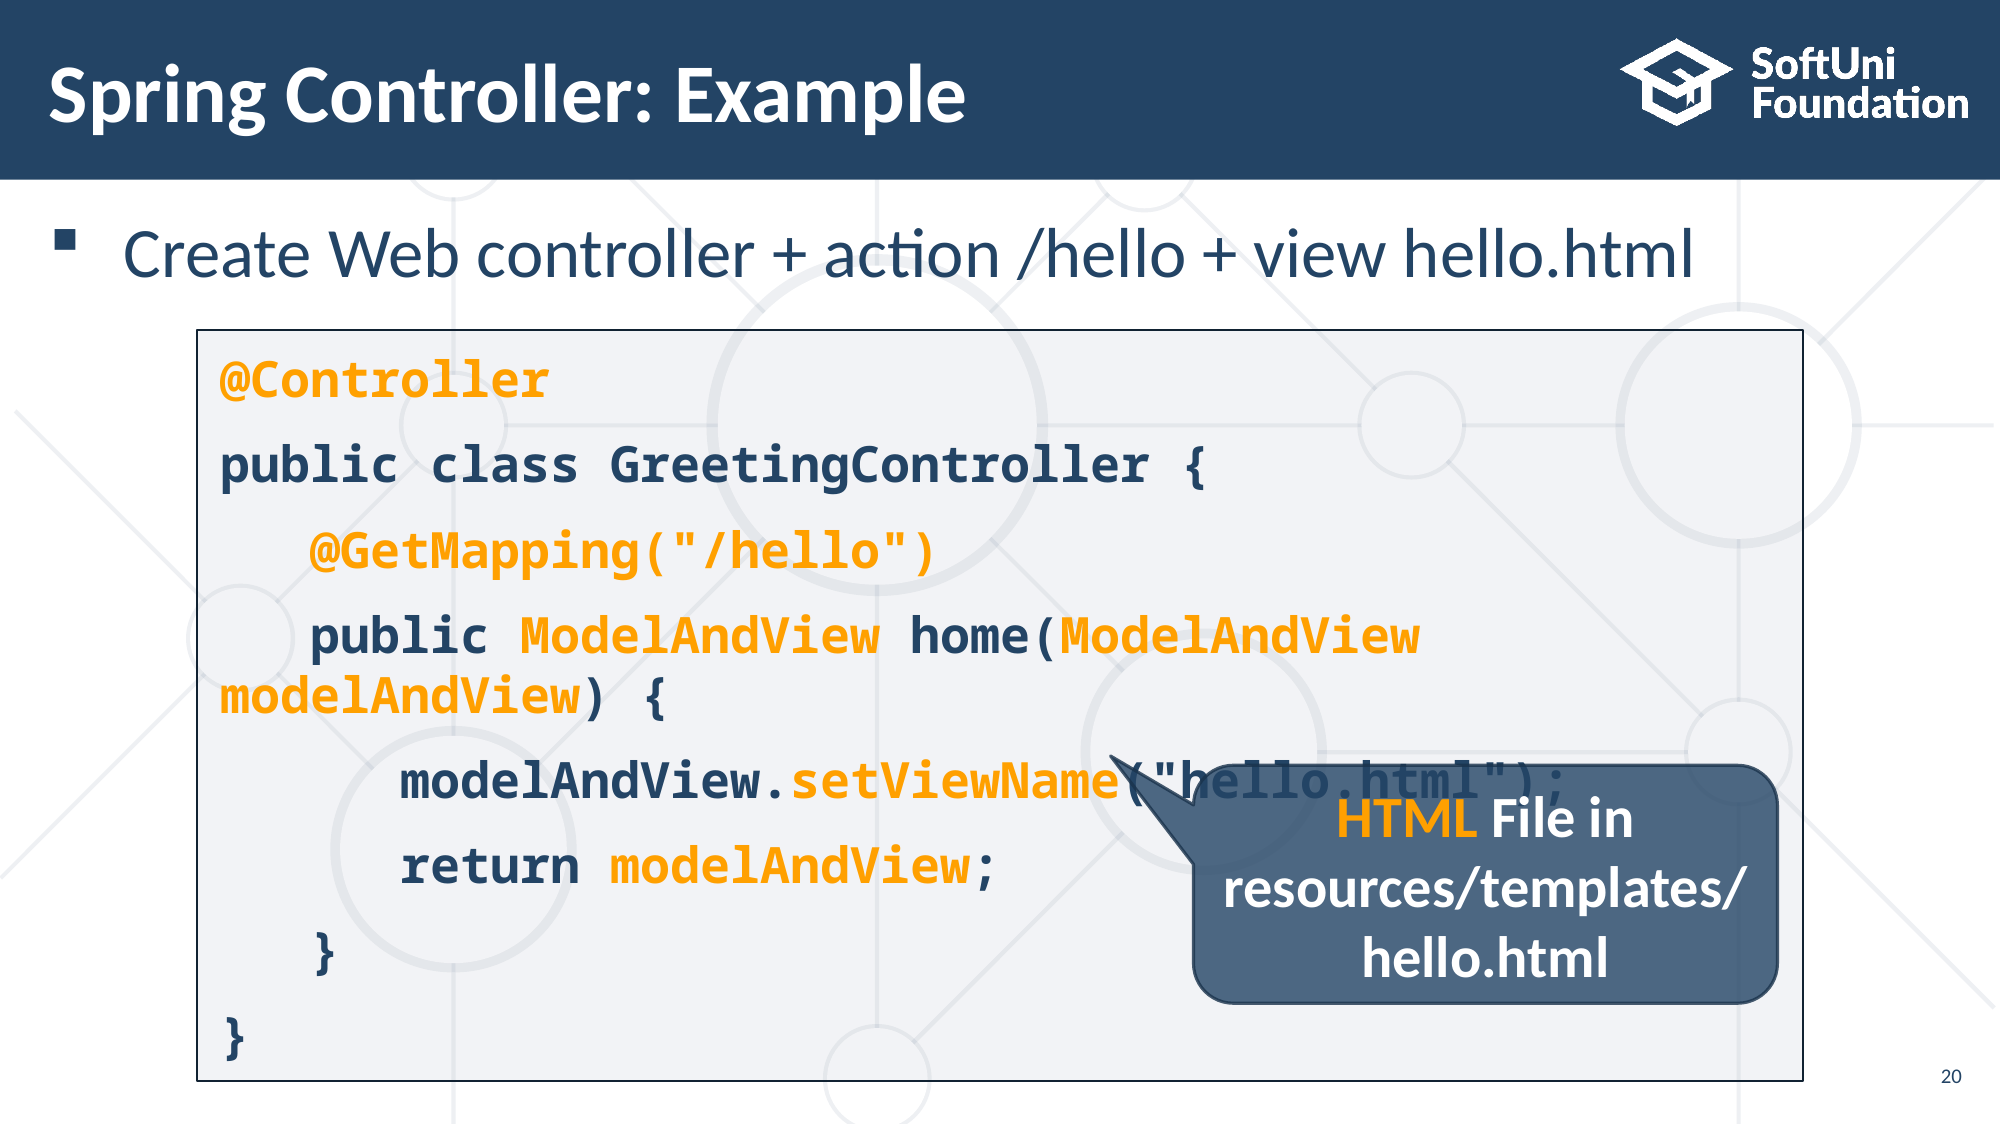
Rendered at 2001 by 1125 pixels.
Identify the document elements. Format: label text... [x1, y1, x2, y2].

list Create Web controller + action /hello + view hello.html [31, 196, 1970, 1050]
title Spring Controller: Example [31, 16, 1591, 162]
slide_number 20 [1897, 1049, 1968, 1101]
text_box HTML File in resources/templates/hello.html [1108, 754, 1780, 1006]
text_box @Controller public class GreetingController { @GetMapping("/hello") public ModelAndView home(ModelAndView modelAndView) { modelAndView.setViewName("hello.html"); return modelAndView; } } [197, 330, 1803, 1081]
picture [1619, 38, 1968, 126]
